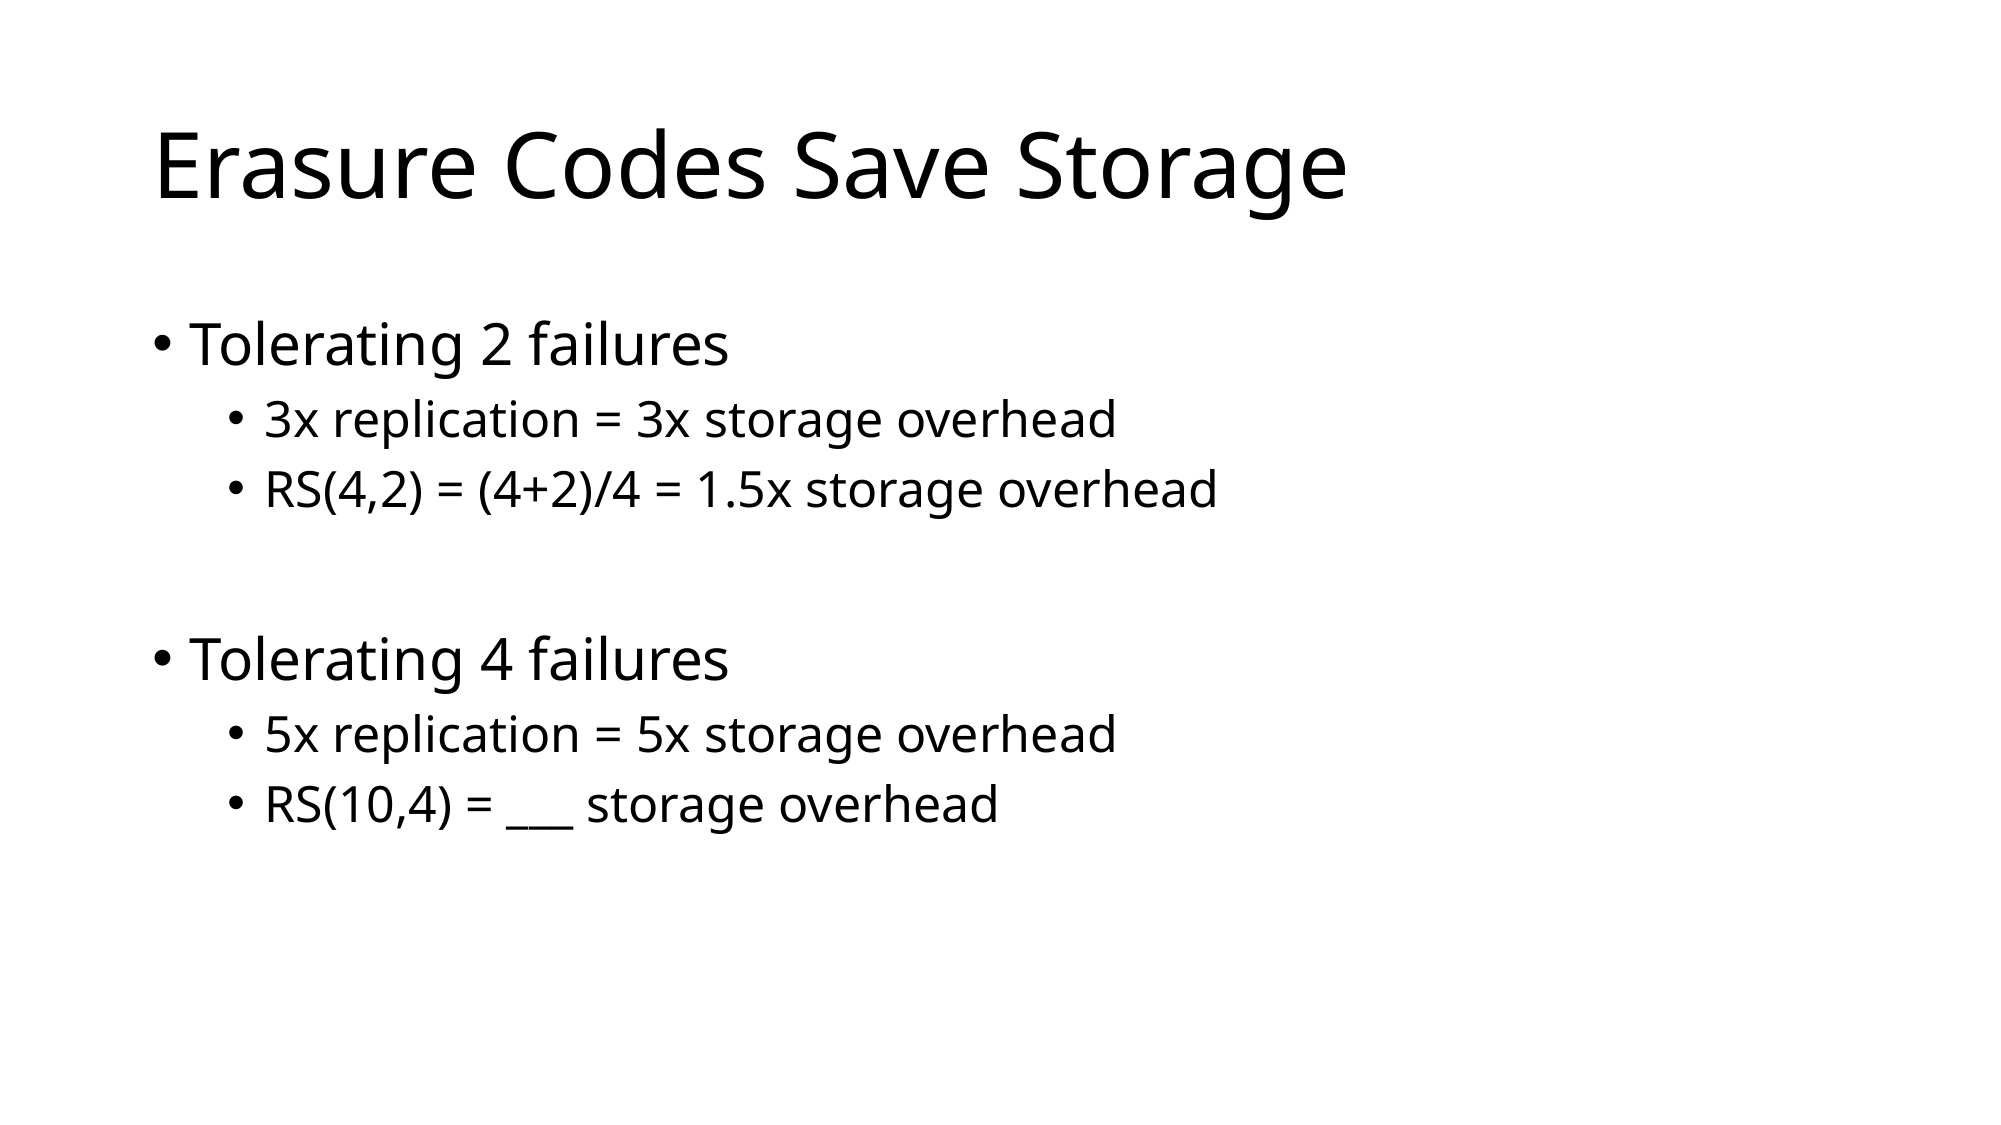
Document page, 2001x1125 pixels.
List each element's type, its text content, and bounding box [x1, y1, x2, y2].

title Erasure Codes Save Storage [137, 59, 1863, 278]
list Tolerating 2 failures 3x replication = 3x storage overhead RS(4,2) = (4+2)/4 = 1.5x storage overhead Tolerating 4 failures 5x replication = 5x storage overhead RS(10,4) = ___ storage overhead [137, 299, 1863, 1014]
